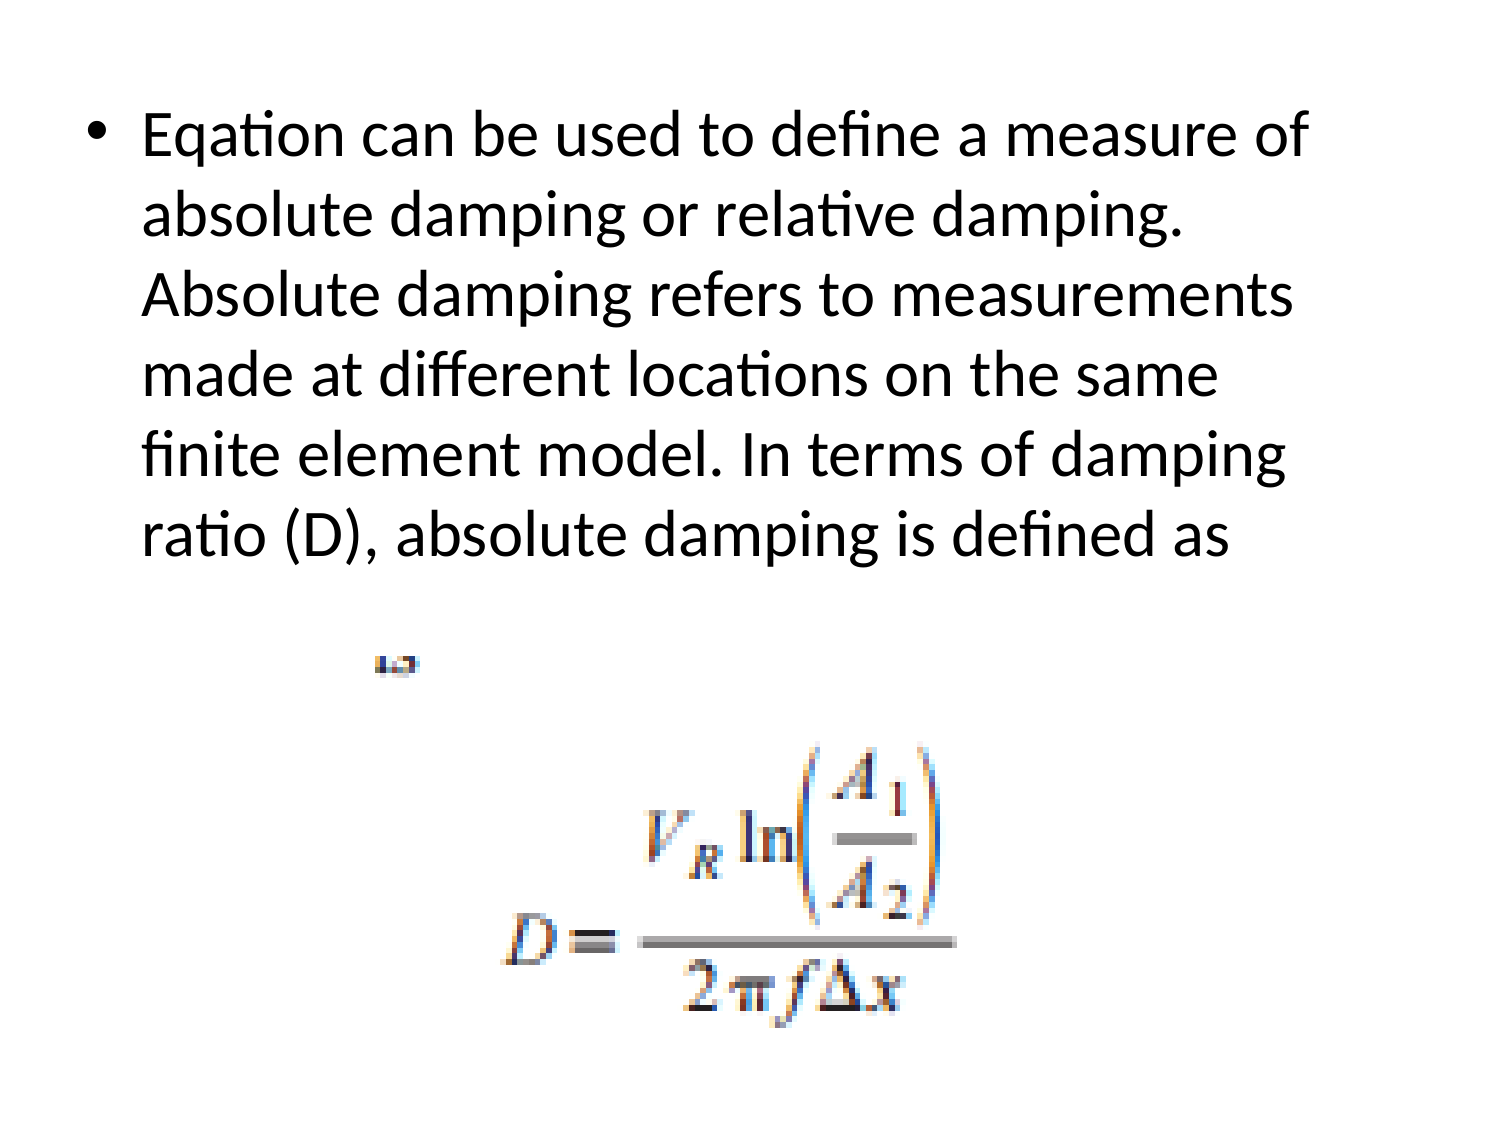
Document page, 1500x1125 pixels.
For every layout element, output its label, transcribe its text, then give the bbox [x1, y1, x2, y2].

list Eqation can be used to define a measure of absolute damping or relative damping. Absolute damping refers to measurements made at different locations on the same finite element model. In terms of damping ratio (D), absolute damping is defined as [70, 82, 1372, 692]
picture [374, 656, 1055, 1034]
